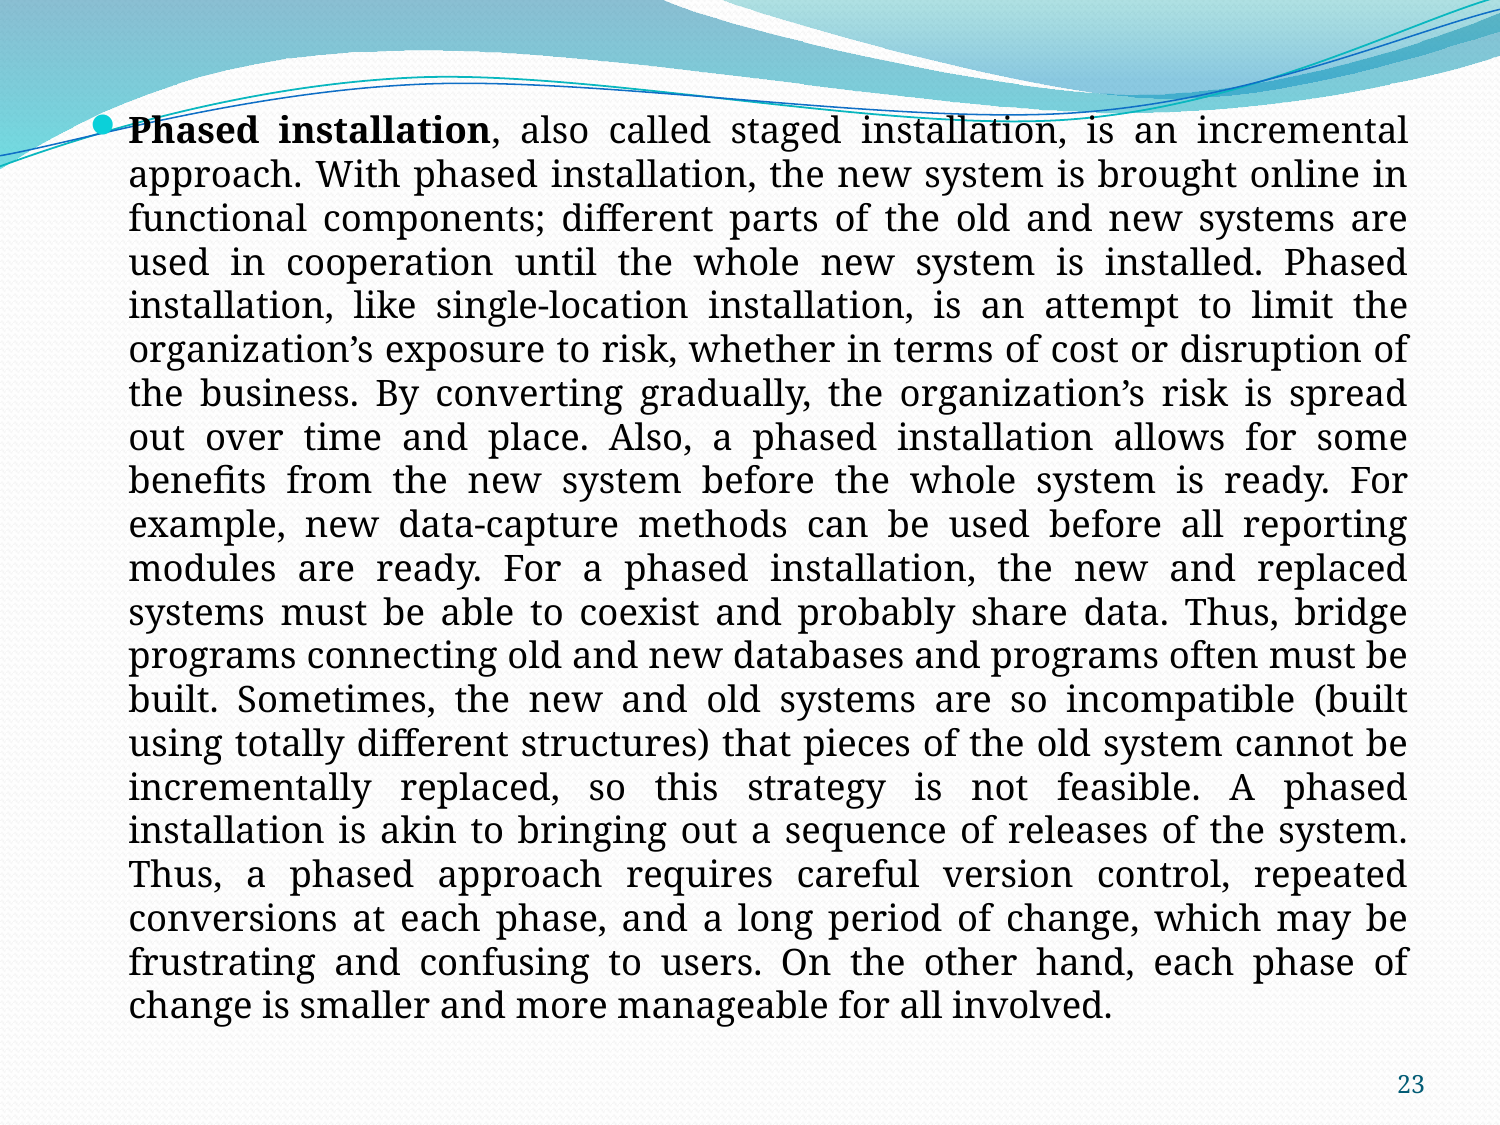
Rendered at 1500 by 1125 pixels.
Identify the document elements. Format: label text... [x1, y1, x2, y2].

list Phased installation, also called staged installation, is an incremental approach. With phased installation, the new system is brought online in functional components; different parts of the old and new systems are used in cooperation until the whole new system is installed. Phased installation, like single-location installation, is an attempt to limit the organization’s exposure to risk, whether in terms of cost or disruption of the business. By converting gradually, the organization’s risk is spread out over time and place. Also, a phased installation allows for some benefits from the new system before the whole system is ready. For example, new data-capture methods can be used before all reporting modules are ready. For a phased installation, the new and replaced systems must be able to coexist and probably share data. Thus, bridge programs connecting old and new databases and programs often must be built. Sometimes, the new and old systems are so incompatible (built using totally different structures) that pieces of the old system cannot be incrementally replaced, so this strategy is not feasible. A phased installation is akin to bringing out a sequence of releases of the system. Thus, a phased approach requires careful version control, repeated conversions at each phase, and a long period of change, which may be frustrating and confusing to users. On the other hand, each phase of change is smaller and more manageable for all involved. [75, 99, 1425, 1038]
slide_number 23 [1299, 1042, 1425, 1103]
